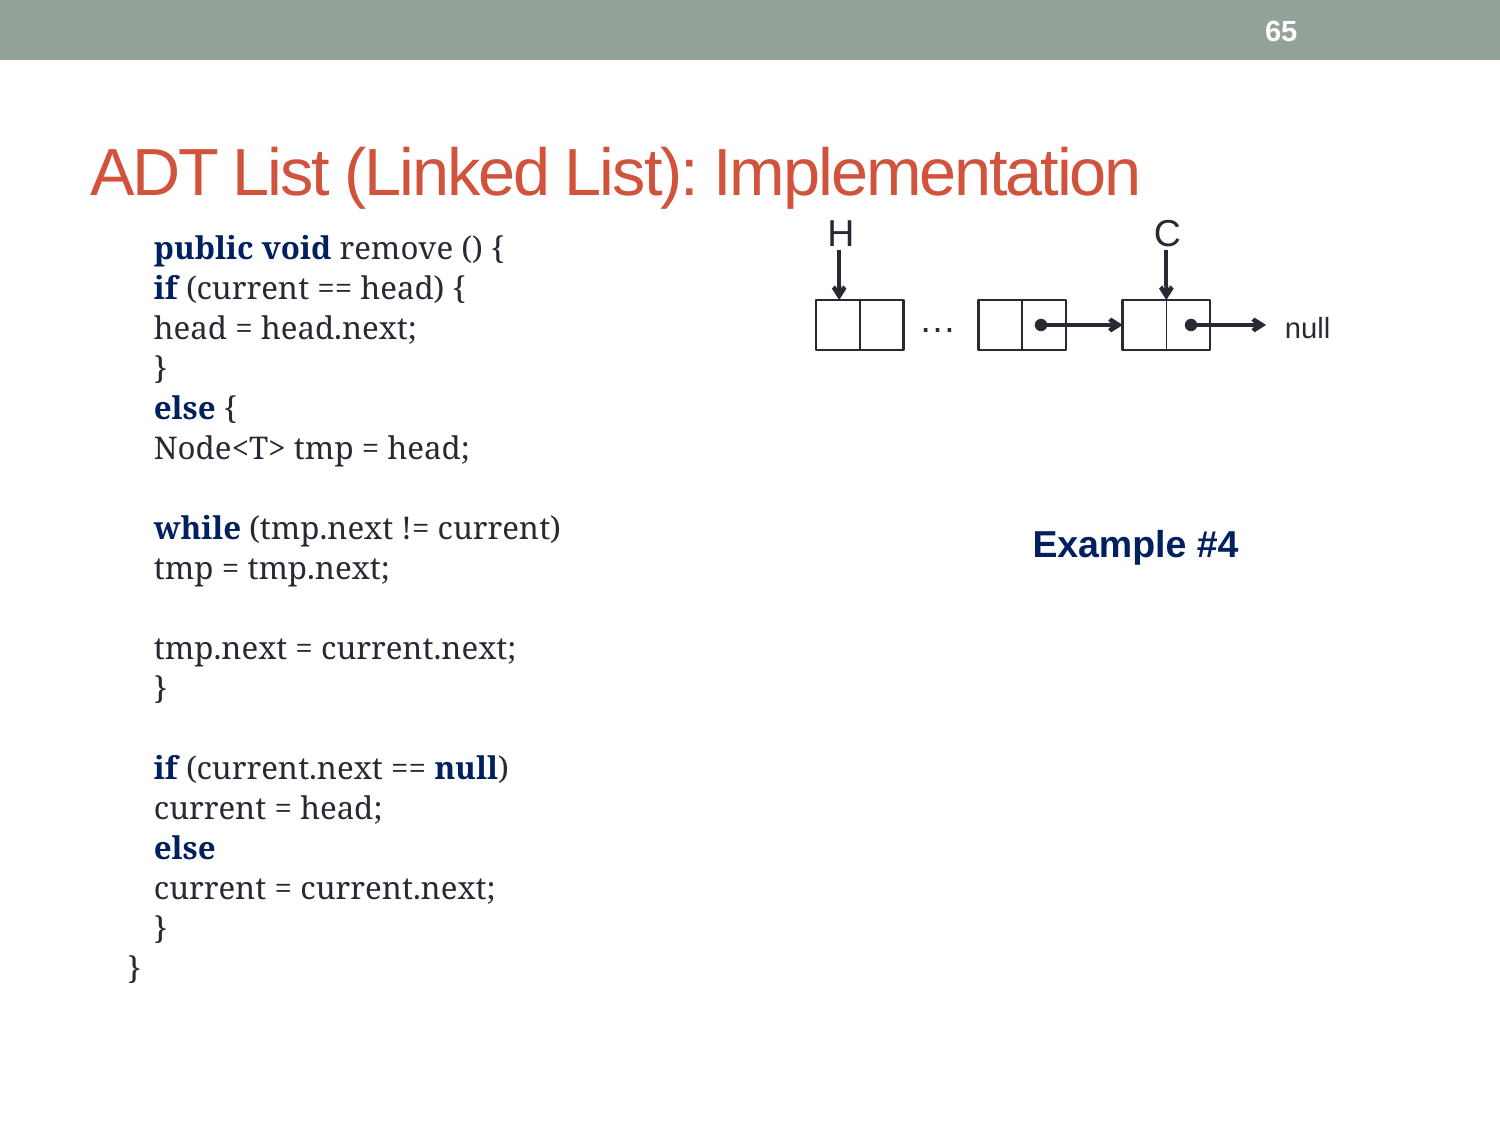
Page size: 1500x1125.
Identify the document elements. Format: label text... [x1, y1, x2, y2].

list public void remove () { if (current == head) { head = head.next; } else { Node<T> tmp = head; while (tmp.next != current) tmp = tmp.next; tmp.next = current.next; } if (current.next == null) current = head; else current = current.next; } } [112, 224, 1388, 1000]
text_box H [812, 201, 870, 262]
text_box 0 [841, 262, 846, 287]
text_box [1120, 298, 1164, 352]
text_box C [1139, 201, 1196, 262]
text_box null [1270, 301, 1346, 352]
text_box Example #2 [1023, 303, 1029, 351]
text_box 0 [1168, 262, 1173, 286]
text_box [1167, 253, 1173, 262]
text_box Example #4 [1017, 512, 1254, 573]
text_box [976, 298, 1068, 352]
slide_number 65 [1250, 3, 1425, 57]
text_box size 1 [1167, 298, 1173, 351]
text_box [1174, 298, 1212, 352]
text_box [814, 298, 906, 352]
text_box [840, 253, 846, 262]
text_box 2 [861, 303, 866, 351]
title ADT List (Linked List): Implementation [75, 87, 1425, 250]
text_box … [903, 287, 972, 348]
